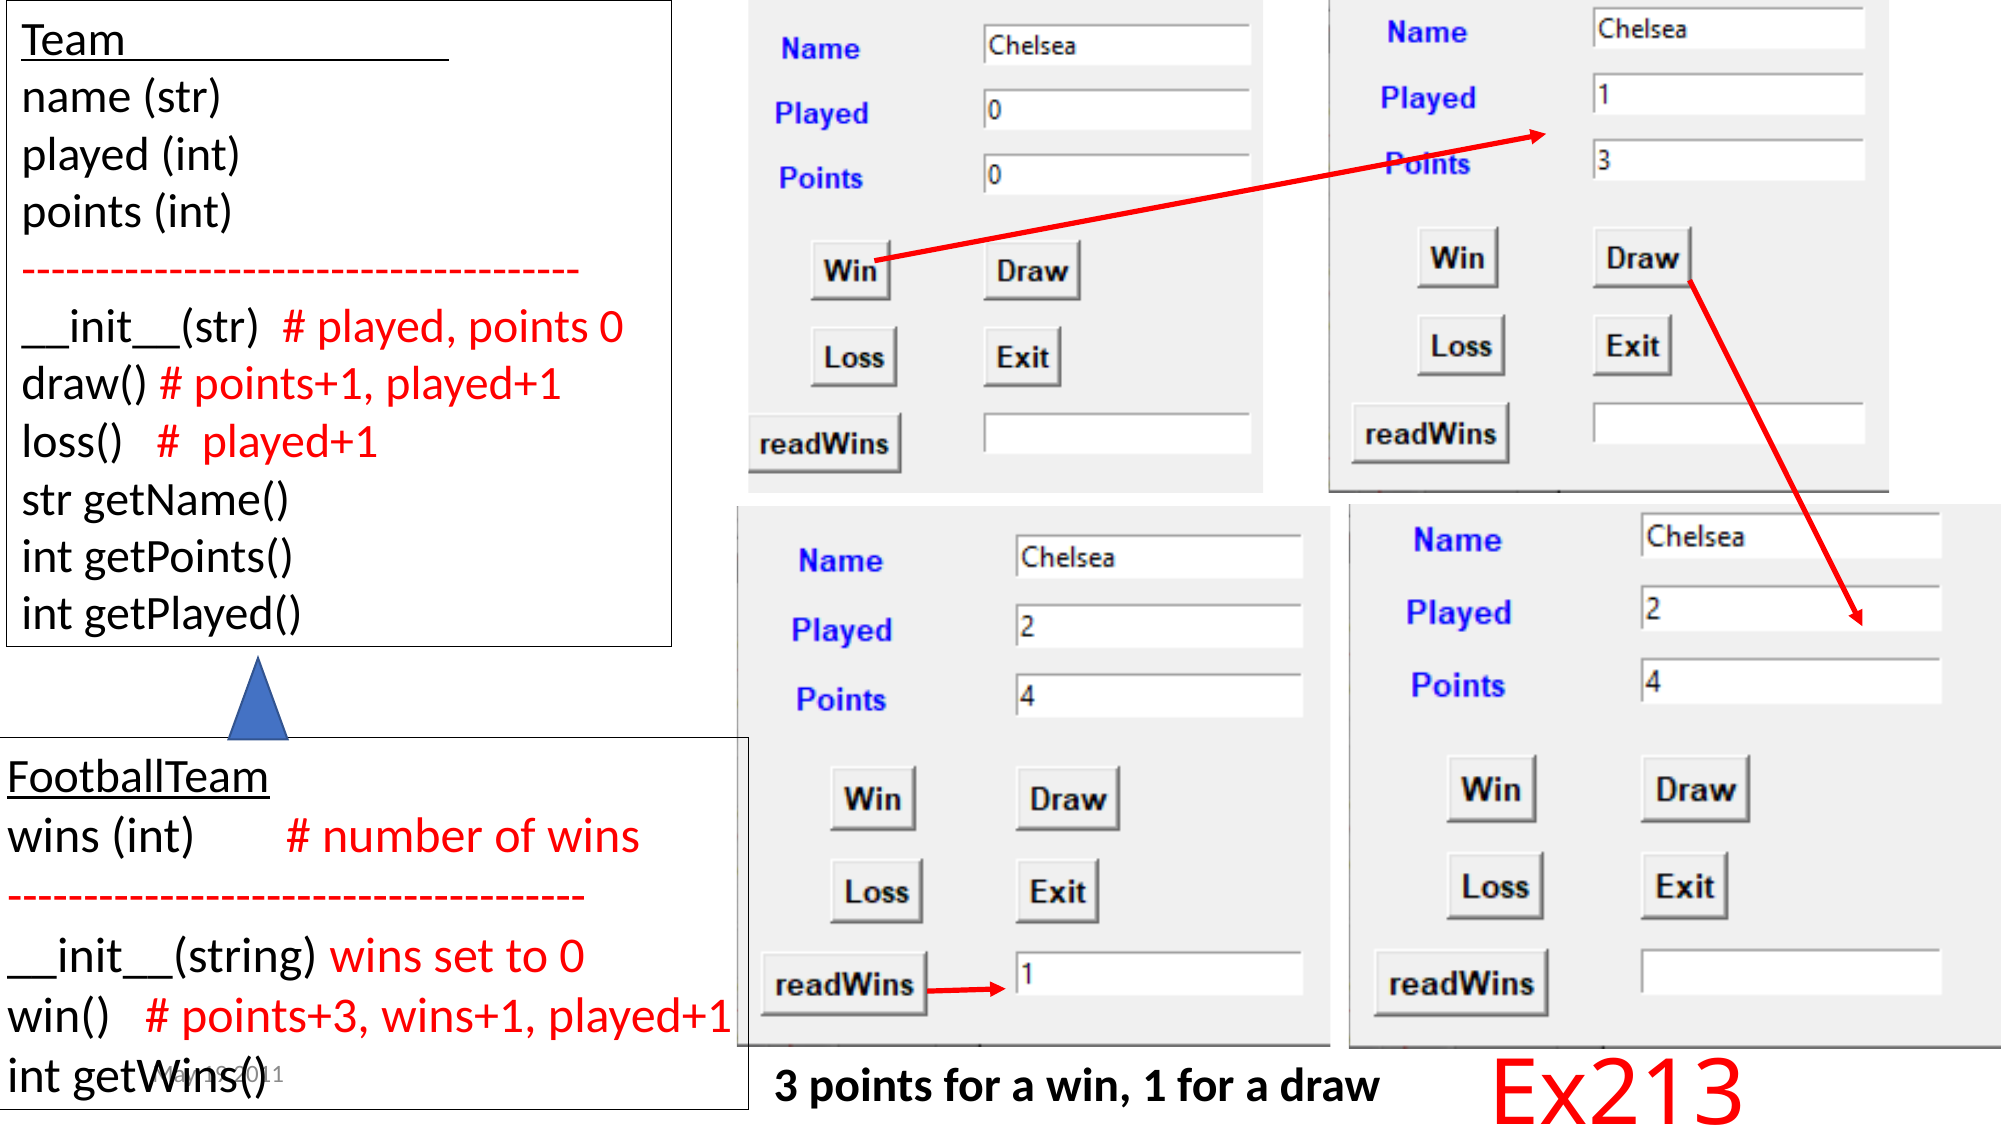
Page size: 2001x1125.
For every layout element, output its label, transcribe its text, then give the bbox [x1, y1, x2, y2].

text_box 3 points for a win, 1 for a draw [758, 1046, 1397, 1119]
text_box FootballTeam wins (int) # number of wins -------------------------------------- __init__(string) wins set to 0 win() # points+3, wins+1, played+1 int getWins() [0, 737, 749, 1110]
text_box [927, 988, 1006, 992]
text_box Team name (str) played (int) points (int) -------------------------------------- __init__(str) # played, points 0 draw() # points+1, played+1 loss() # played+1 str getName() int getPoints() int getPlayed() [6, 0, 672, 647]
text_box [227, 655, 290, 741]
title Ex213 [1473, 1049, 2000, 1125]
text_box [874, 133, 1547, 261]
picture [1348, 504, 2001, 1049]
picture [748, 0, 1264, 493]
picture [736, 506, 1331, 1047]
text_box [1689, 280, 1863, 627]
picture [1328, 0, 1890, 493]
